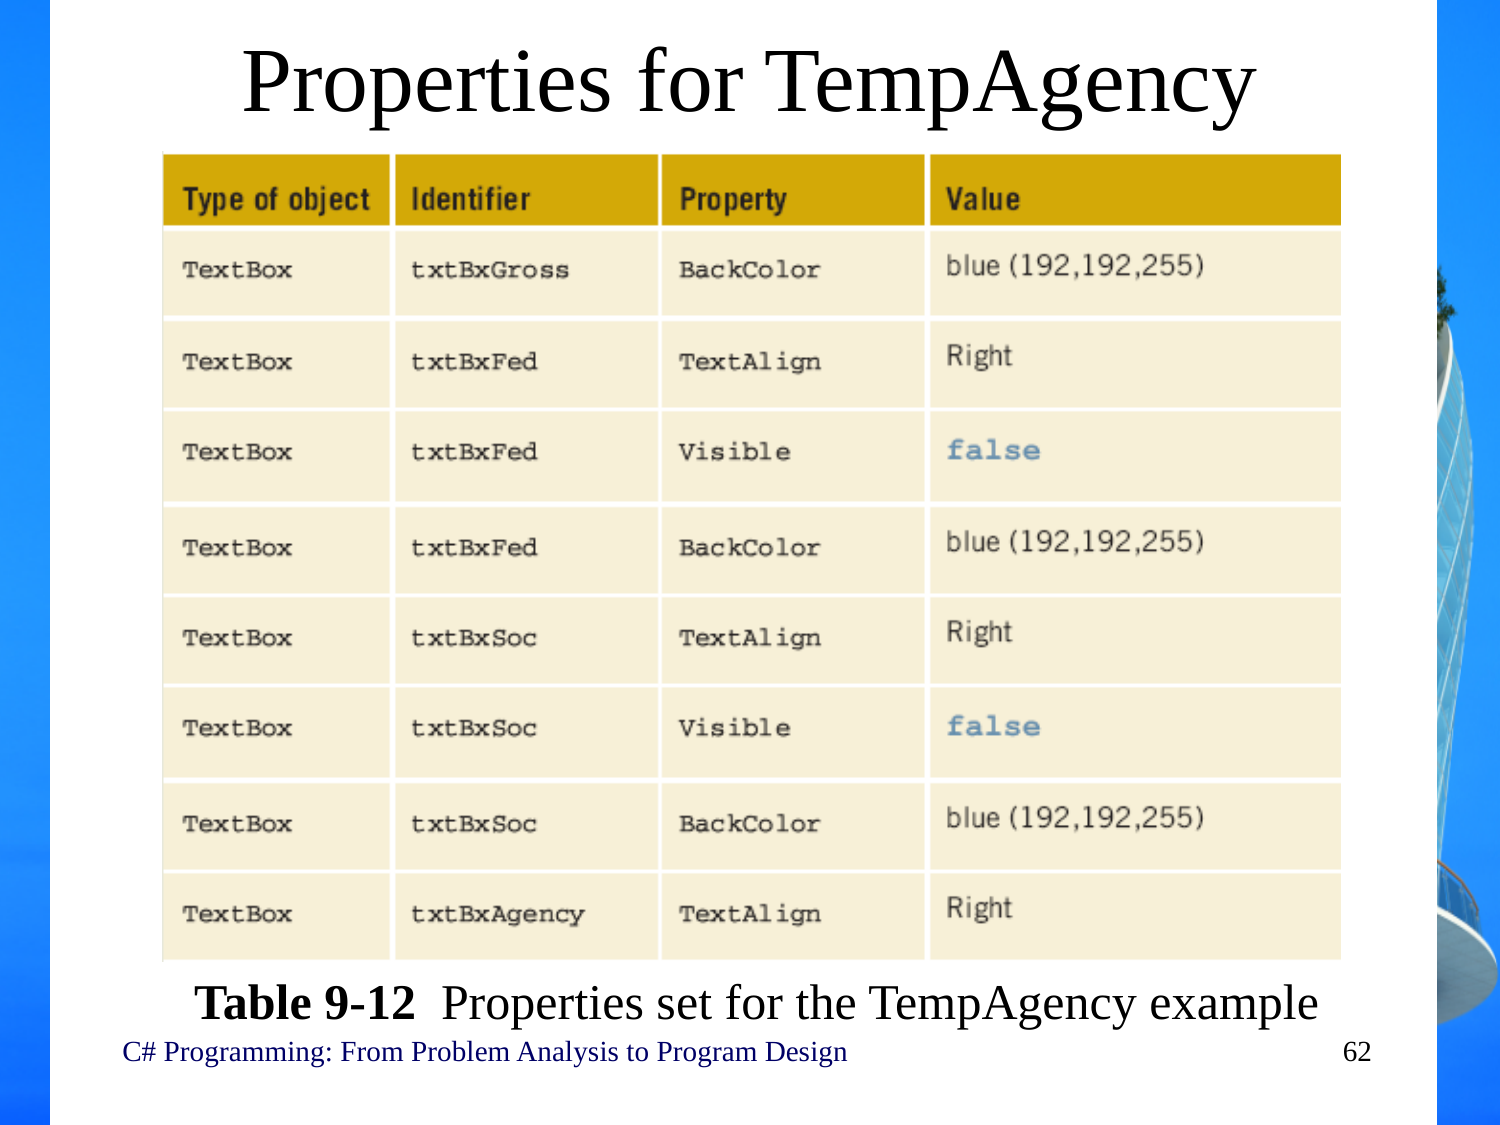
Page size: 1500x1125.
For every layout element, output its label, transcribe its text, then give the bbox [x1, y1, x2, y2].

slide_number 62 [1074, 1024, 1388, 1101]
footer C# Programming: From Problem Analysis to Program Design [99, 1024, 988, 1101]
picture [162, 151, 1341, 962]
picture [1437, 0, 1500, 1125]
text_box Table 9-12 Properties set for the TempAgency example [179, 970, 1335, 1037]
title Properties for TempAgency [112, 0, 1388, 150]
picture [0, 0, 50, 1125]
